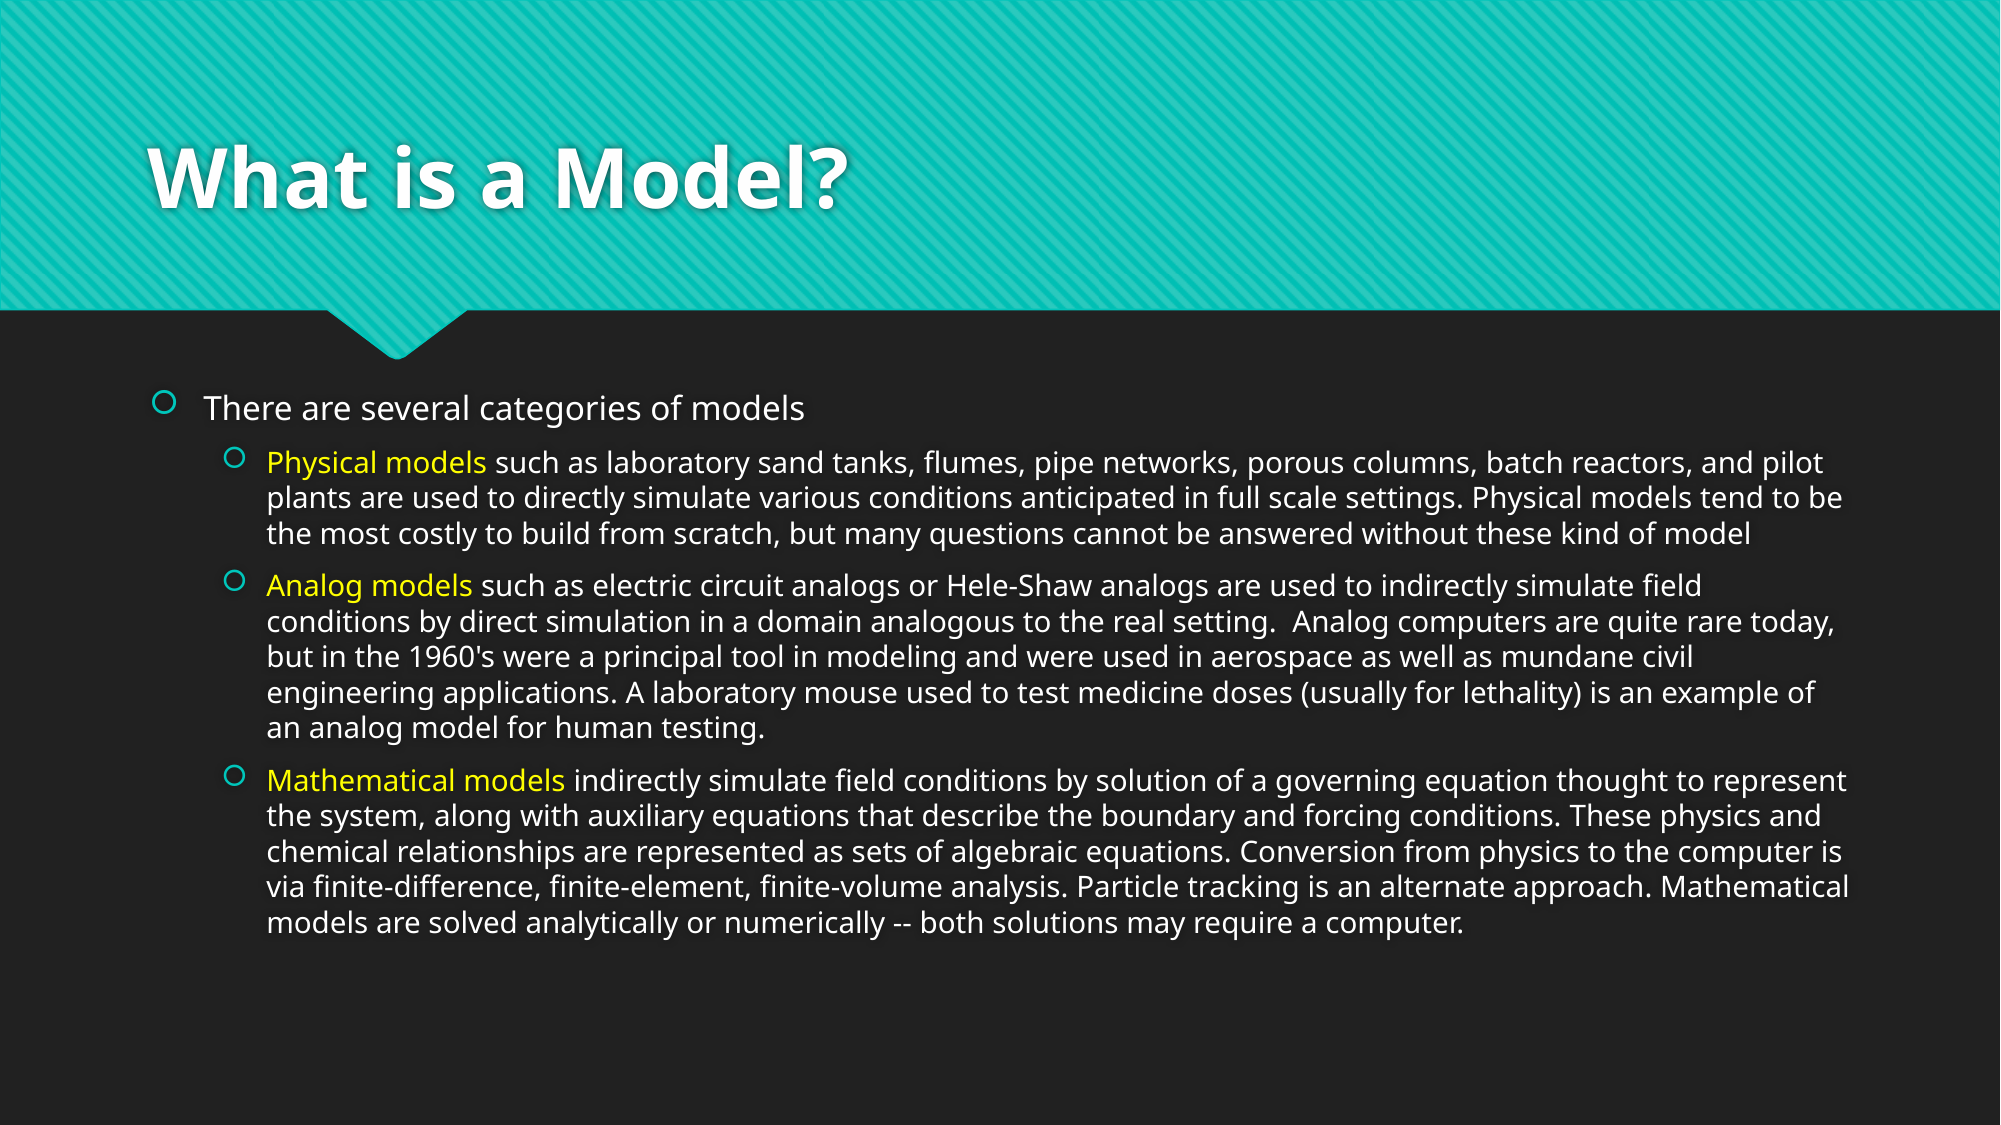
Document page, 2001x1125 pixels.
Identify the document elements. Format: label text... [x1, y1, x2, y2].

title What is a Model? [132, 73, 1868, 233]
list There are several categories of models Physical models such as laboratory sand tanks, flumes, pipe networks, porous columns, batch reactors, and pilot plants are used to directly simulate various conditions anticipated in full scale settings. Physical models tend to be the most costly to build from scratch, but many questions cannot be answered without these kind of model Analog models such as electric circuit analogs or Hele-Shaw analogs are used to indirectly simulate field conditions by direct simulation in a domain analogous to the real setting. Analog computers are quite rare today, but in the 1960's were a principal tool in modeling and were used in aerospace as well as mundane civil engineering applications. A laboratory mouse used to test medicine doses (usually for lethality) is an example of an analog model for human testing. Mathematical models indirectly simulate field conditions by solution of a governing equation thought to represent the system, along with auxiliary equations that describe the boundary and forcing conditions. These physics and chemical relationships are represented as sets of algebraic equations. Conversion from physics to the computer is via finite-difference, finite-element, finite-volume analysis. Particle tracking is an alternate approach. Mathematical models are solved analytically or numerically -- both solutions may require a computer. [134, 364, 1866, 962]
